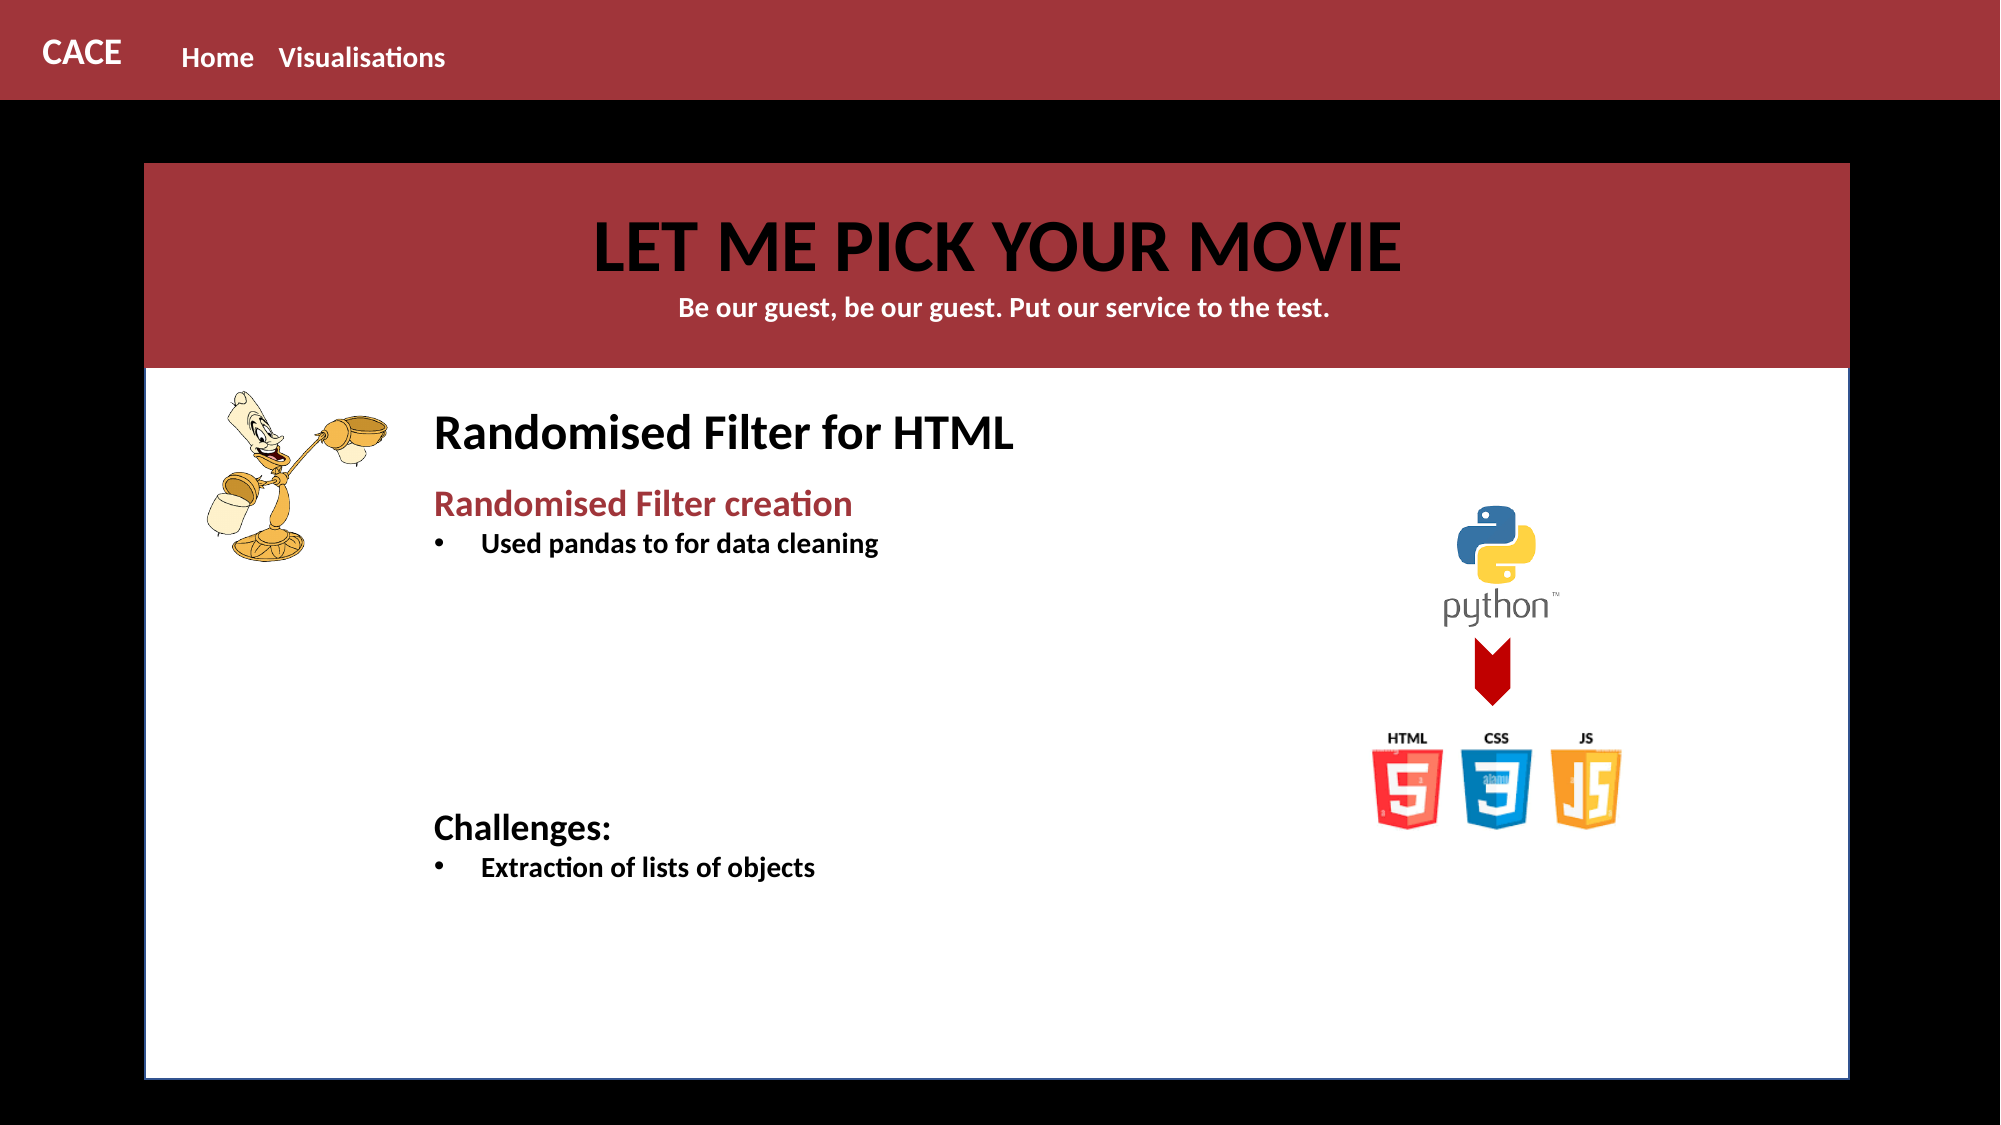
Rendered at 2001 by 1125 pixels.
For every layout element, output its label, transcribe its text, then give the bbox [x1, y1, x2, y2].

text_box Challenges: Extraction of lists of objects [419, 795, 1056, 891]
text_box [1333, 504, 1661, 850]
text_box Home [166, 30, 264, 81]
text_box [144, 163, 1850, 368]
text_box LET ME PICK YOUR MOVIE [579, 188, 1476, 294]
text_box CACE [27, 19, 167, 80]
text_box [0, 100, 2000, 1125]
picture [205, 389, 389, 563]
text_box Be our guest, be our guest. Put our service to the test. [663, 281, 1555, 331]
text_box Visualisations [264, 30, 489, 81]
text_box Randomised Filter for HTML Randomised Filter creation Used pandas to for data cleaning [419, 392, 1177, 637]
text_box [144, 368, 1850, 1080]
text_box [0, 0, 2000, 100]
